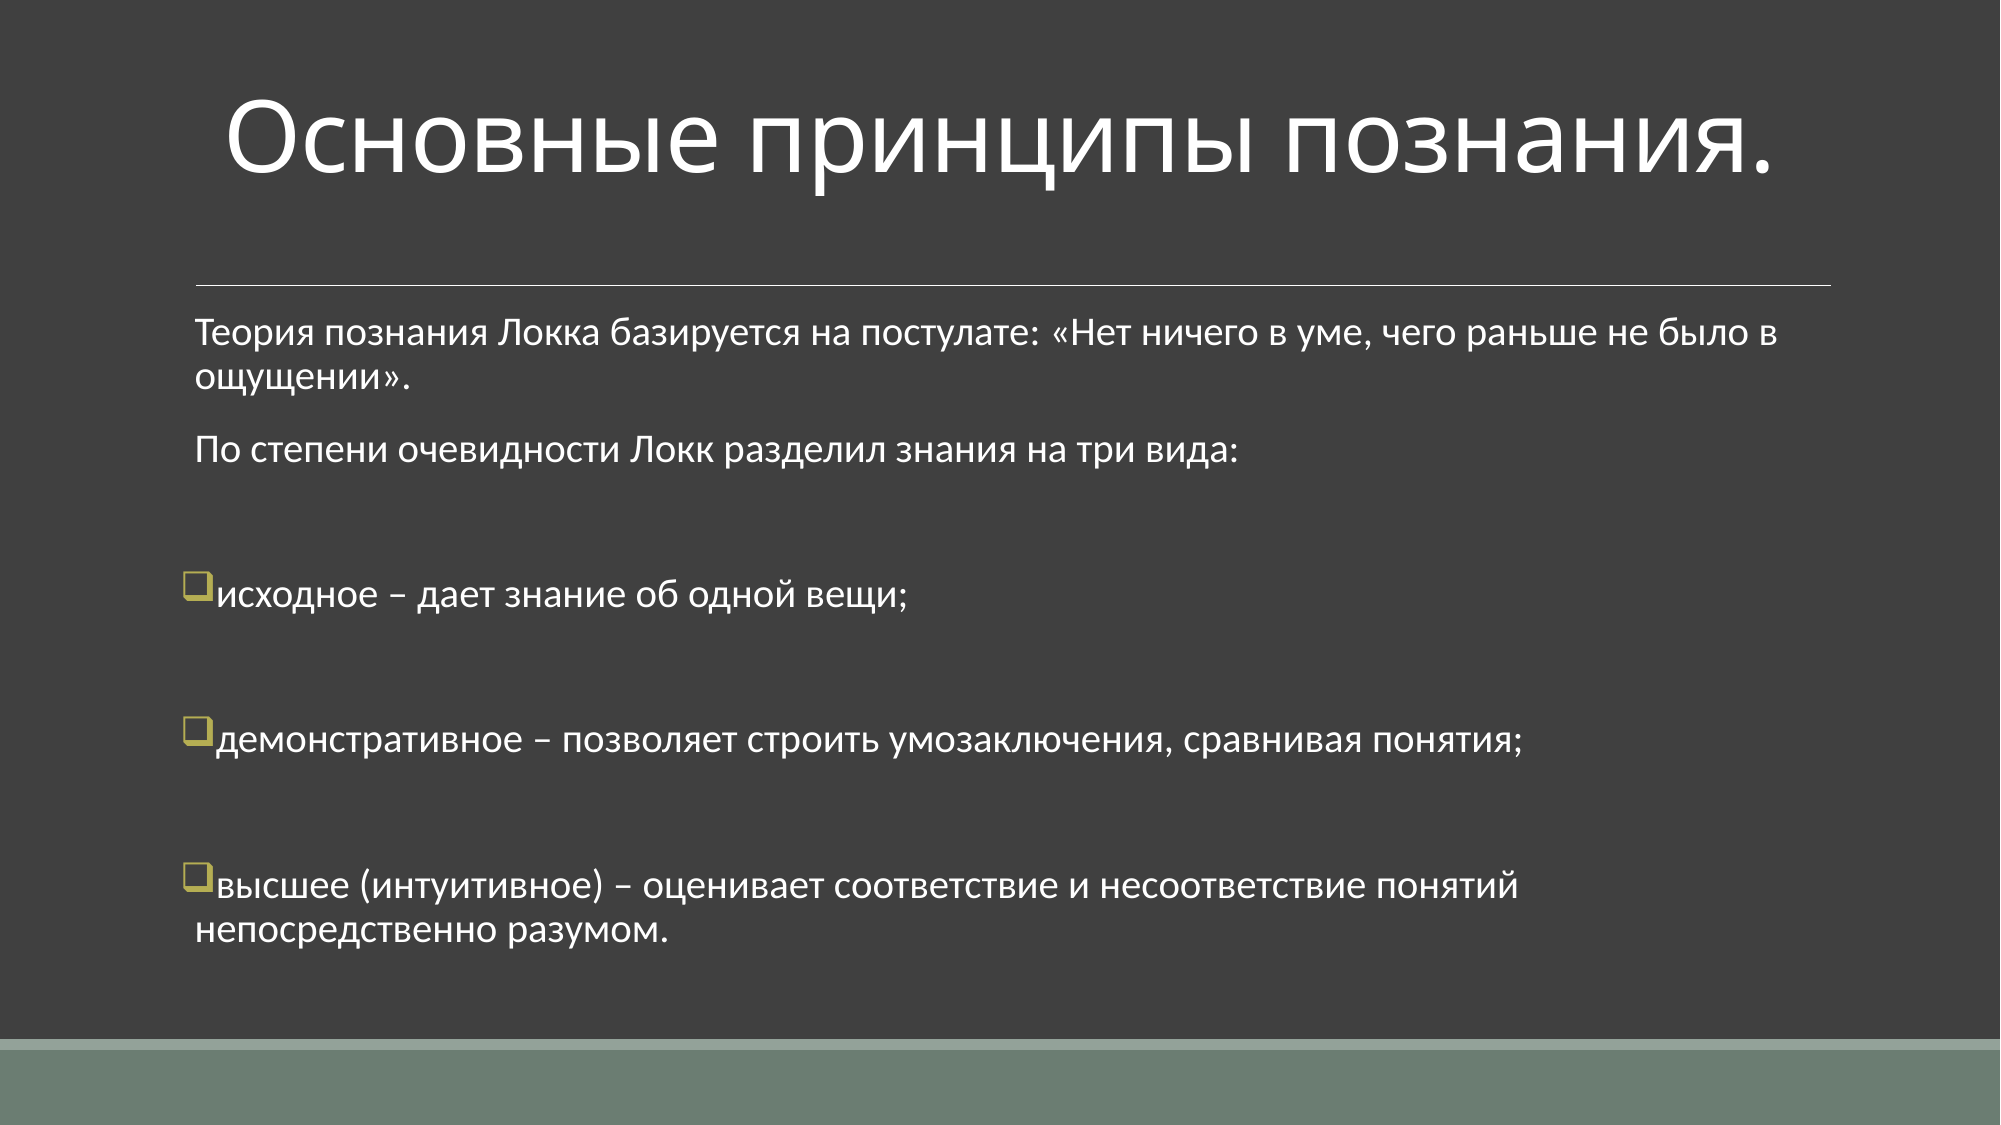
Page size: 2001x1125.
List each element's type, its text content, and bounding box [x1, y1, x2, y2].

title Основные принципы познания. [174, 82, 1825, 321]
list Теория познания Локка базируется на постулате: «Нет ничего в уме, чего раньше не было в ощущении». По степени очевидности Локк разделил знания на три вида: исходное – дает знание об одной вещи; демонстративное – позволяет строить умозаключения, сравнивая понятия; высшее (интуитивное) – оценивает соответствие и несоответствие понятий непосредственно разумом. [180, 302, 1830, 963]
